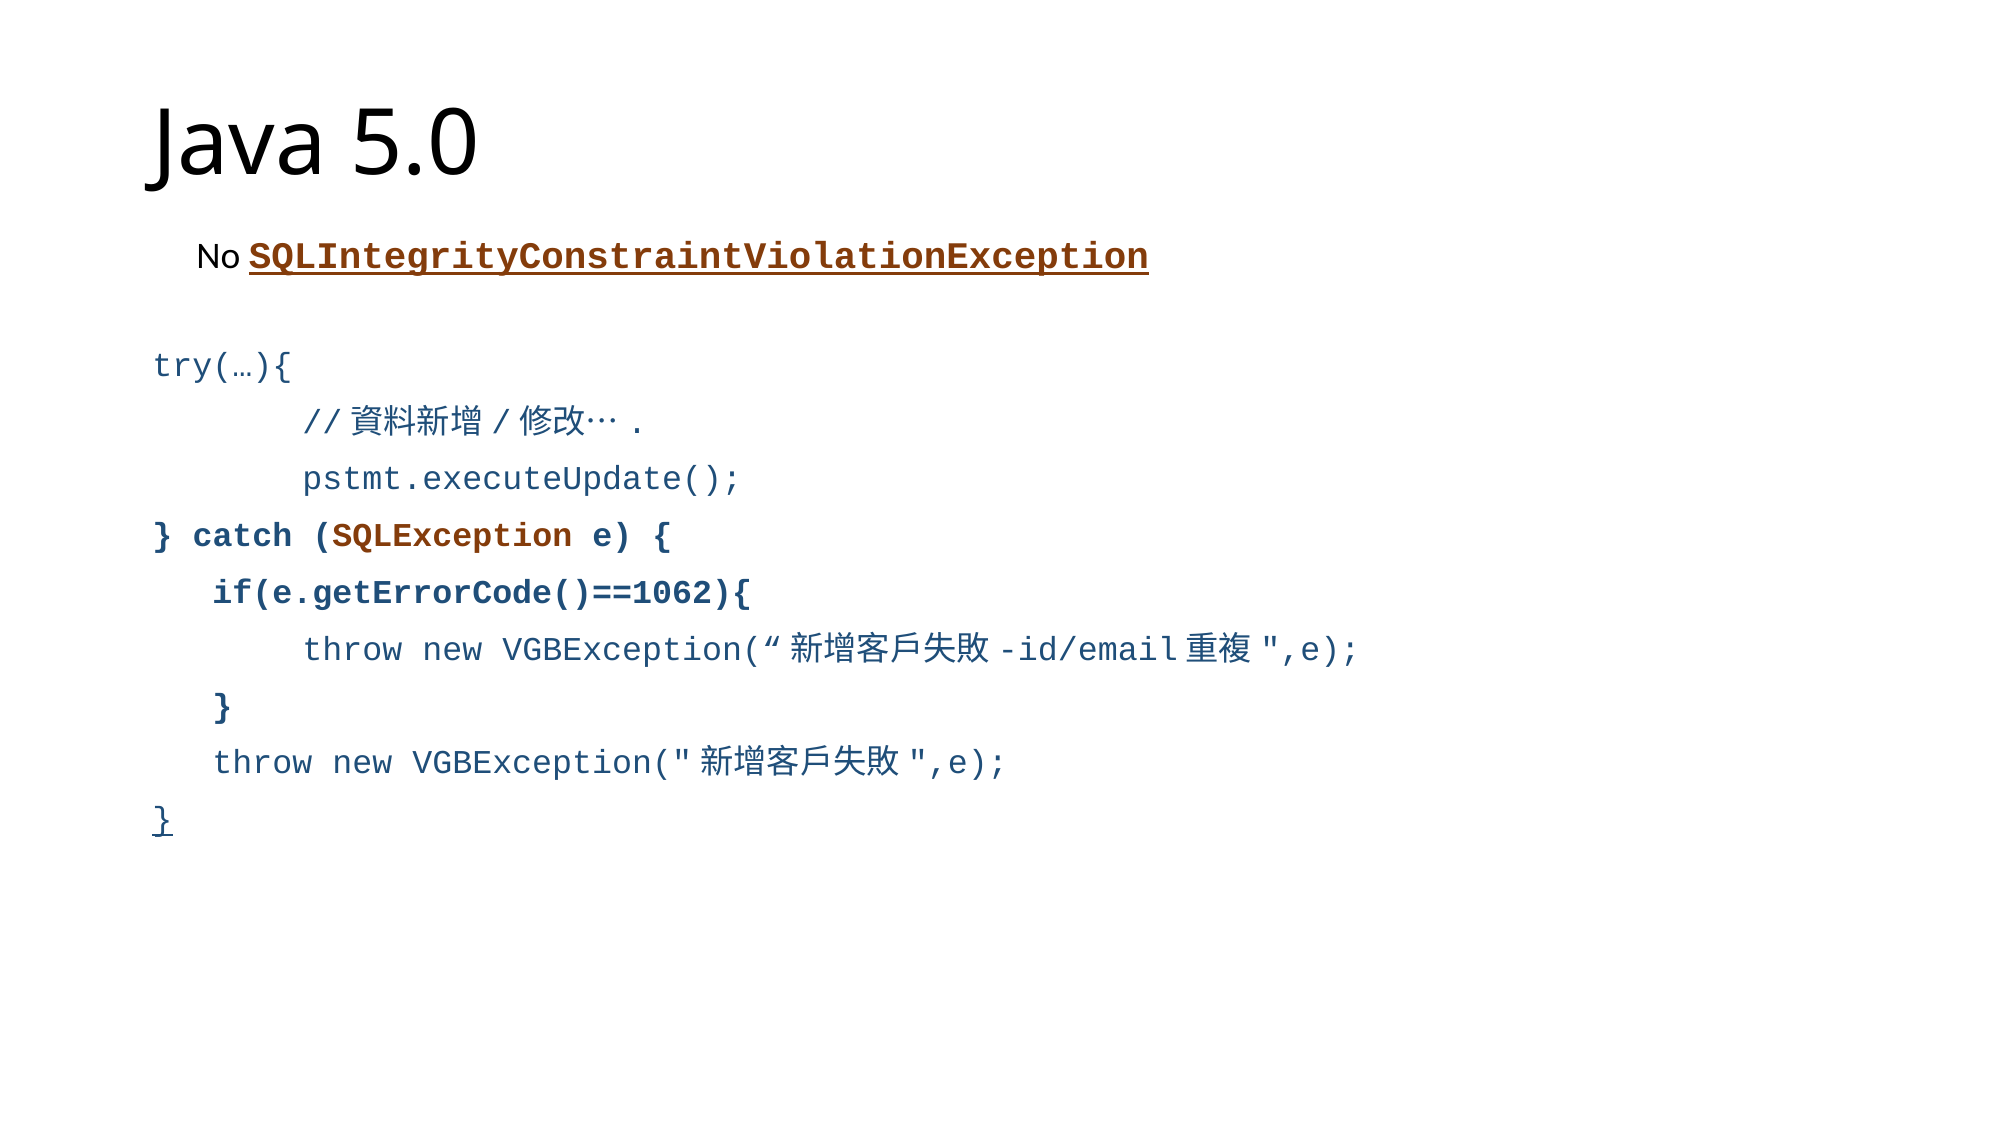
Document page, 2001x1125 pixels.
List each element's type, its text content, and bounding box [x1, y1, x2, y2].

list try(…){ //資料新增/修改…. pstmt.executeUpdate(); } catch (SQLException e) { if(e.getErrorCode()==1062){ throw new VGBException(“新增客戶失敗-id/email重複",e); } throw new VGBException("新增客戶失敗",e); } [137, 340, 1863, 994]
title Java 5.0 [137, 59, 1863, 230]
text_box No SQLIntegrityConstraintViolationException [181, 224, 1164, 284]
